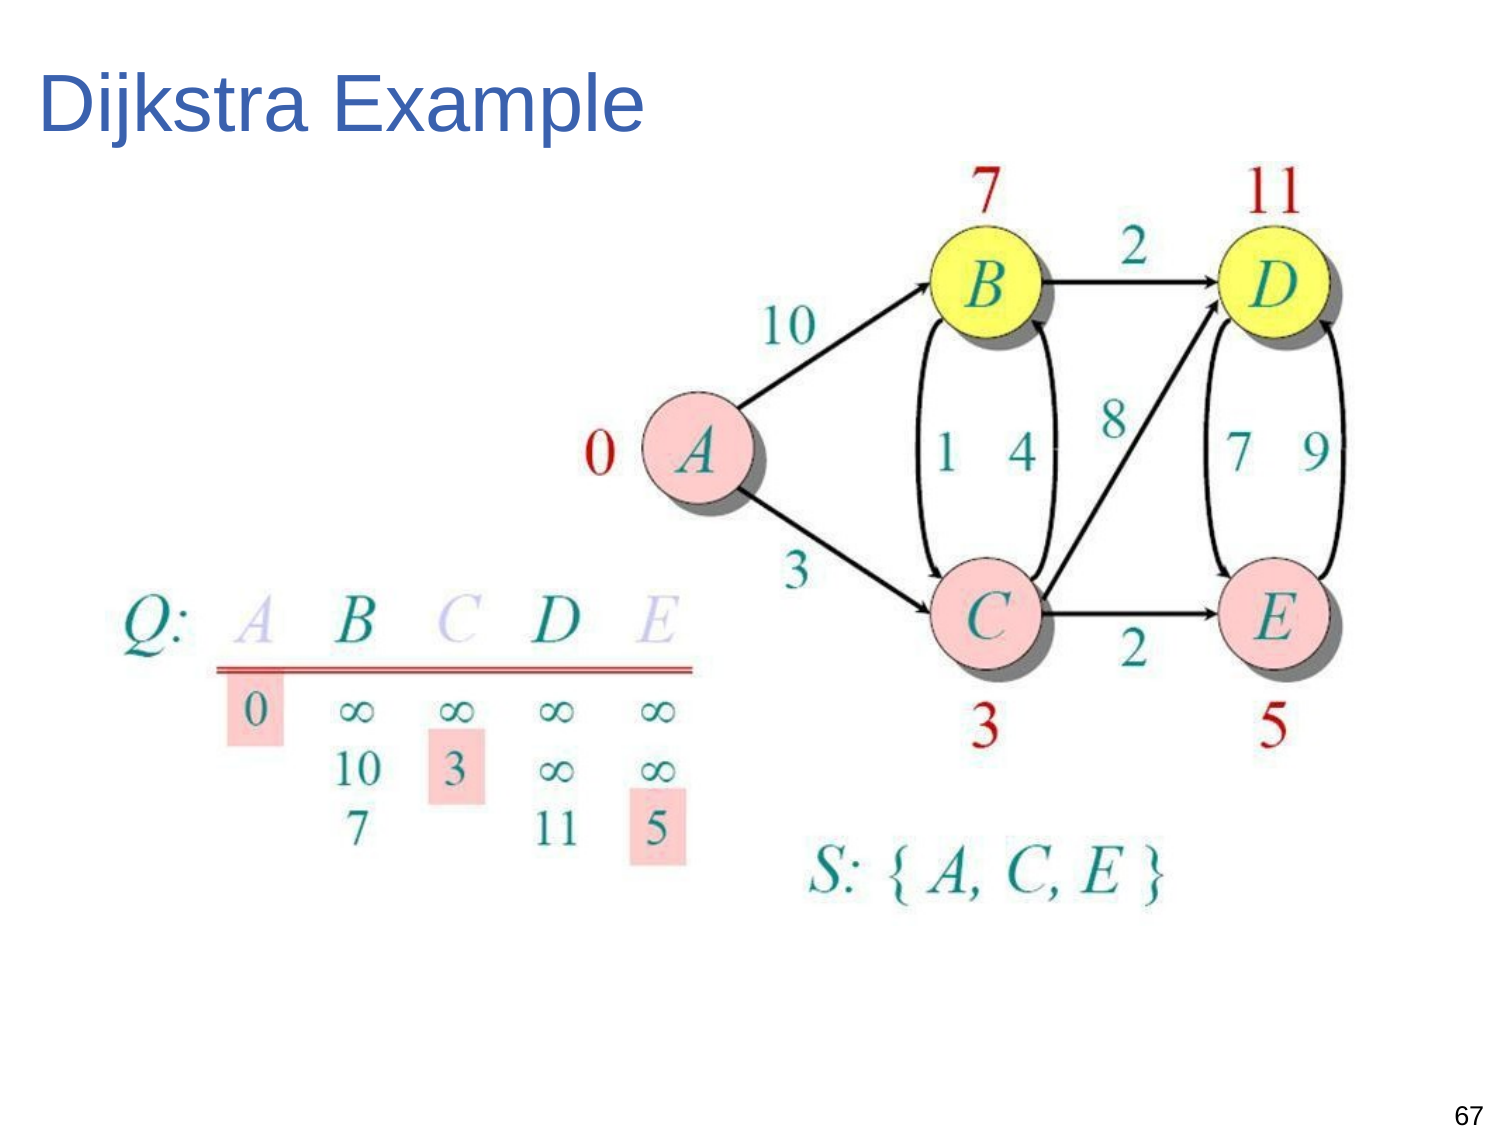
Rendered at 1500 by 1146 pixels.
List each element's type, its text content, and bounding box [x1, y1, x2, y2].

text_box [104, 161, 1355, 927]
title Dijkstra Example [35, 47, 650, 242]
text_box 67 [1448, 1096, 1491, 1131]
